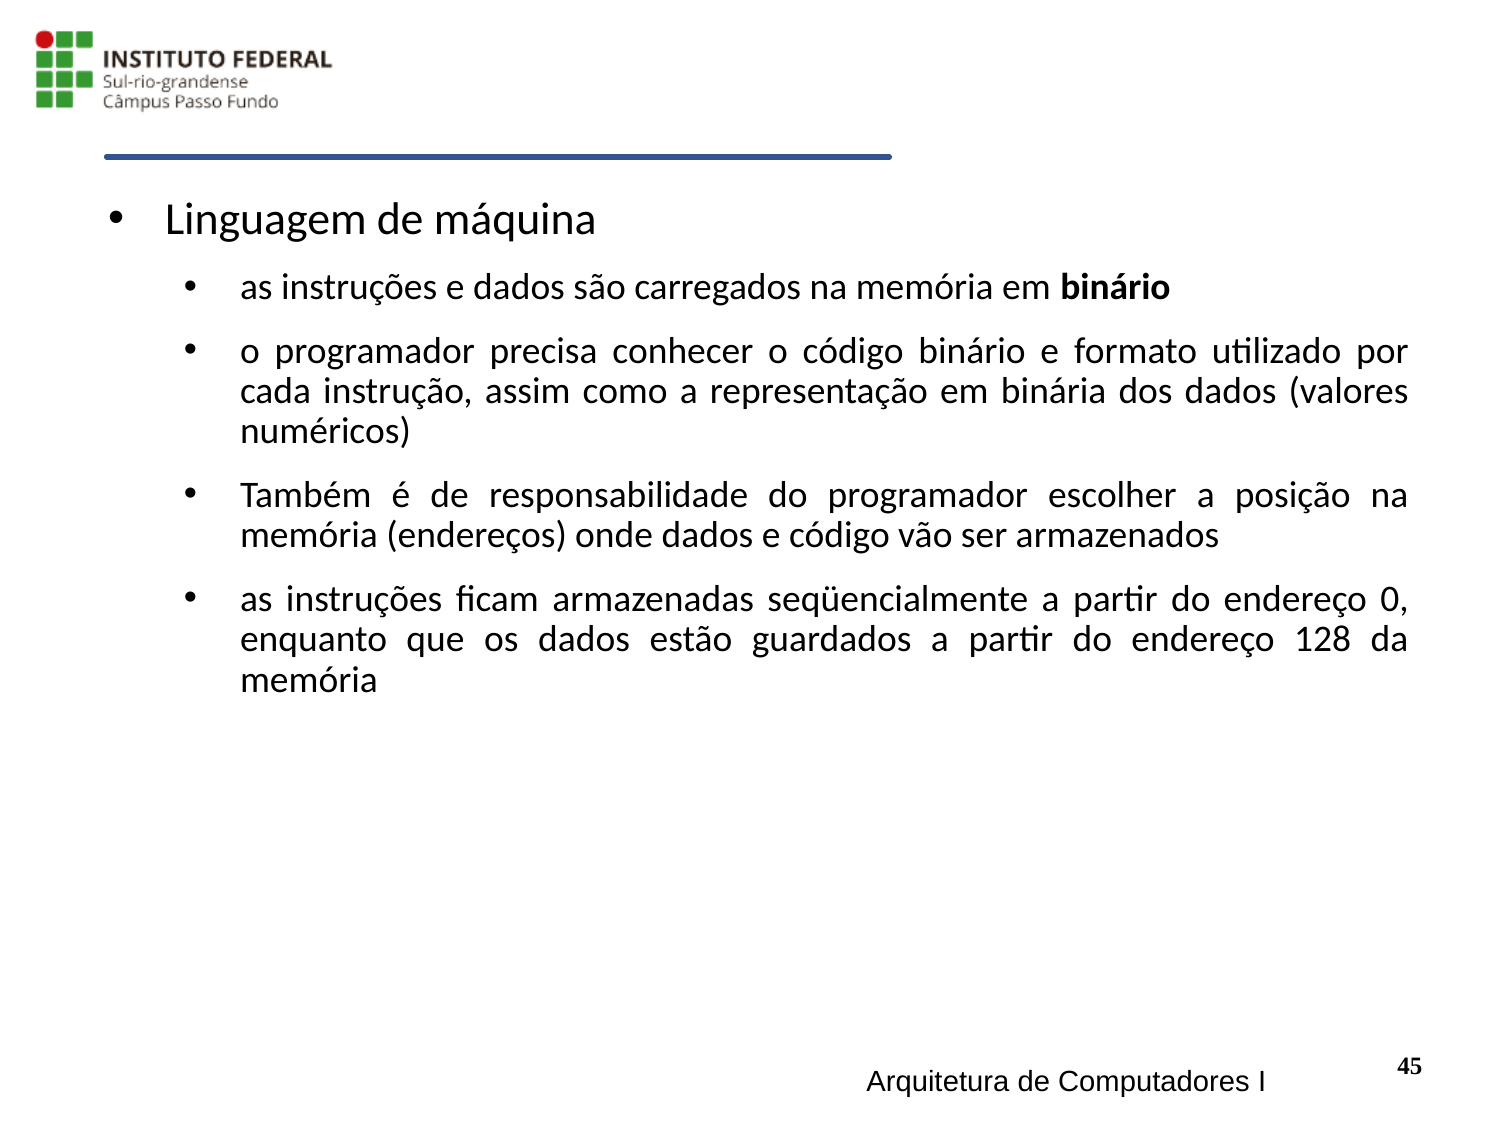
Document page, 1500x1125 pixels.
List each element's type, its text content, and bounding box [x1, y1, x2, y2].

text_box ‹#› [1049, 1012, 1438, 1088]
picture [21, 23, 340, 126]
list Linguagem de máquina as instruções e dados são carregados na memória em binário o programador precisa conhecer o código binário e formato utilizado por cada instrução, assim como a representação em binária dos dados (valores numéricos) Também é de responsabilidade do programador escolher a posição na memória (endereços) onde dados e código vão ser armazenados as instruções ficam armazenadas seqüencialmente a partir do endereço 0, enquanto que os dados estão guardados a partir do endereço 128 da memória [75, 187, 1425, 930]
text_box Arquitetura de Computadores I [733, 1054, 1400, 1125]
